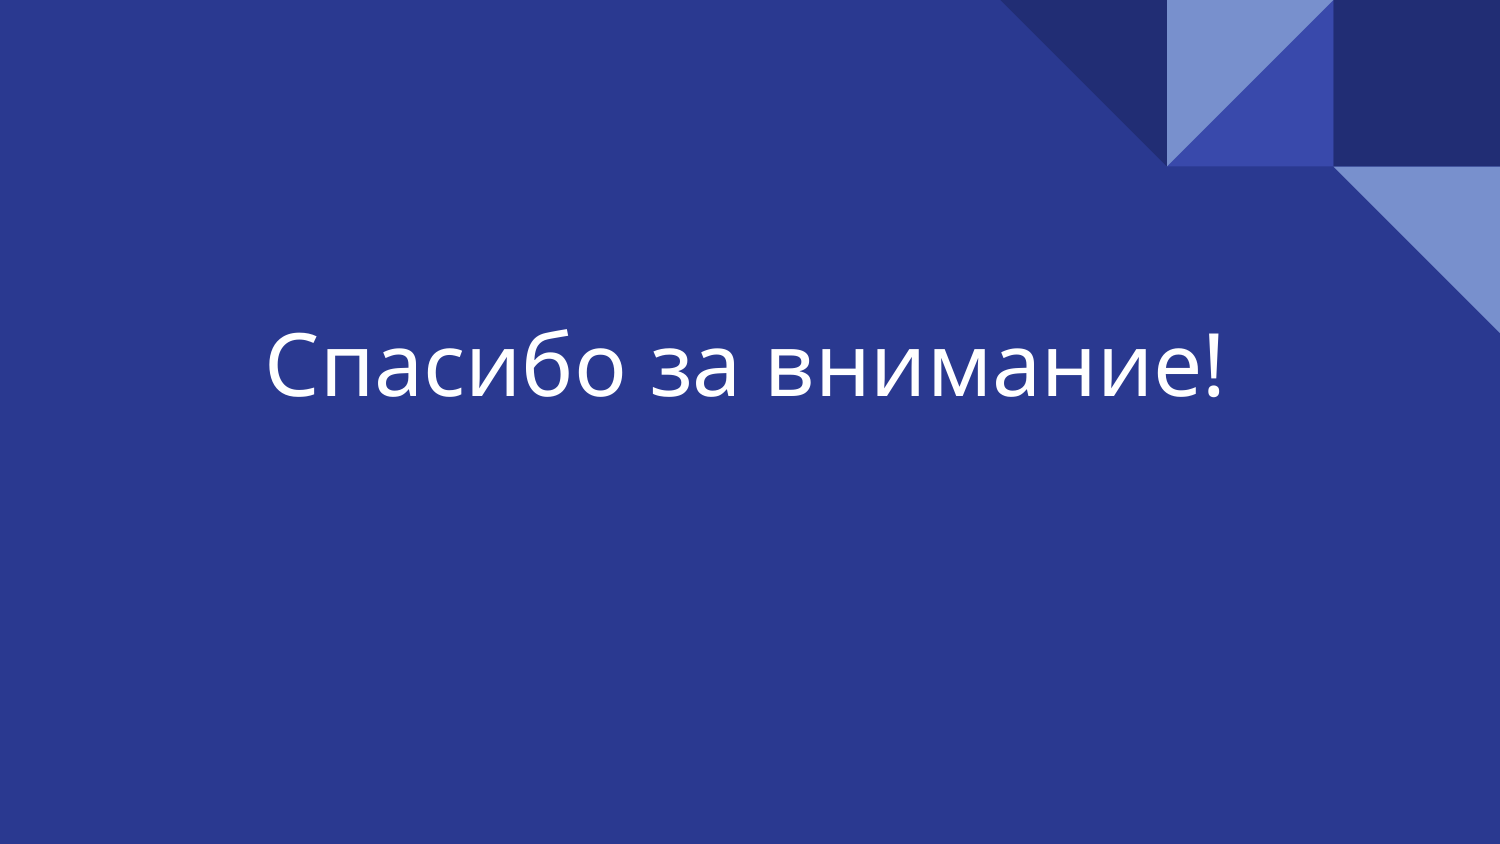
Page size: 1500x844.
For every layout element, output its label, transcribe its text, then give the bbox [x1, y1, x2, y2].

title Спасибо за внимание! [98, 291, 1394, 429]
